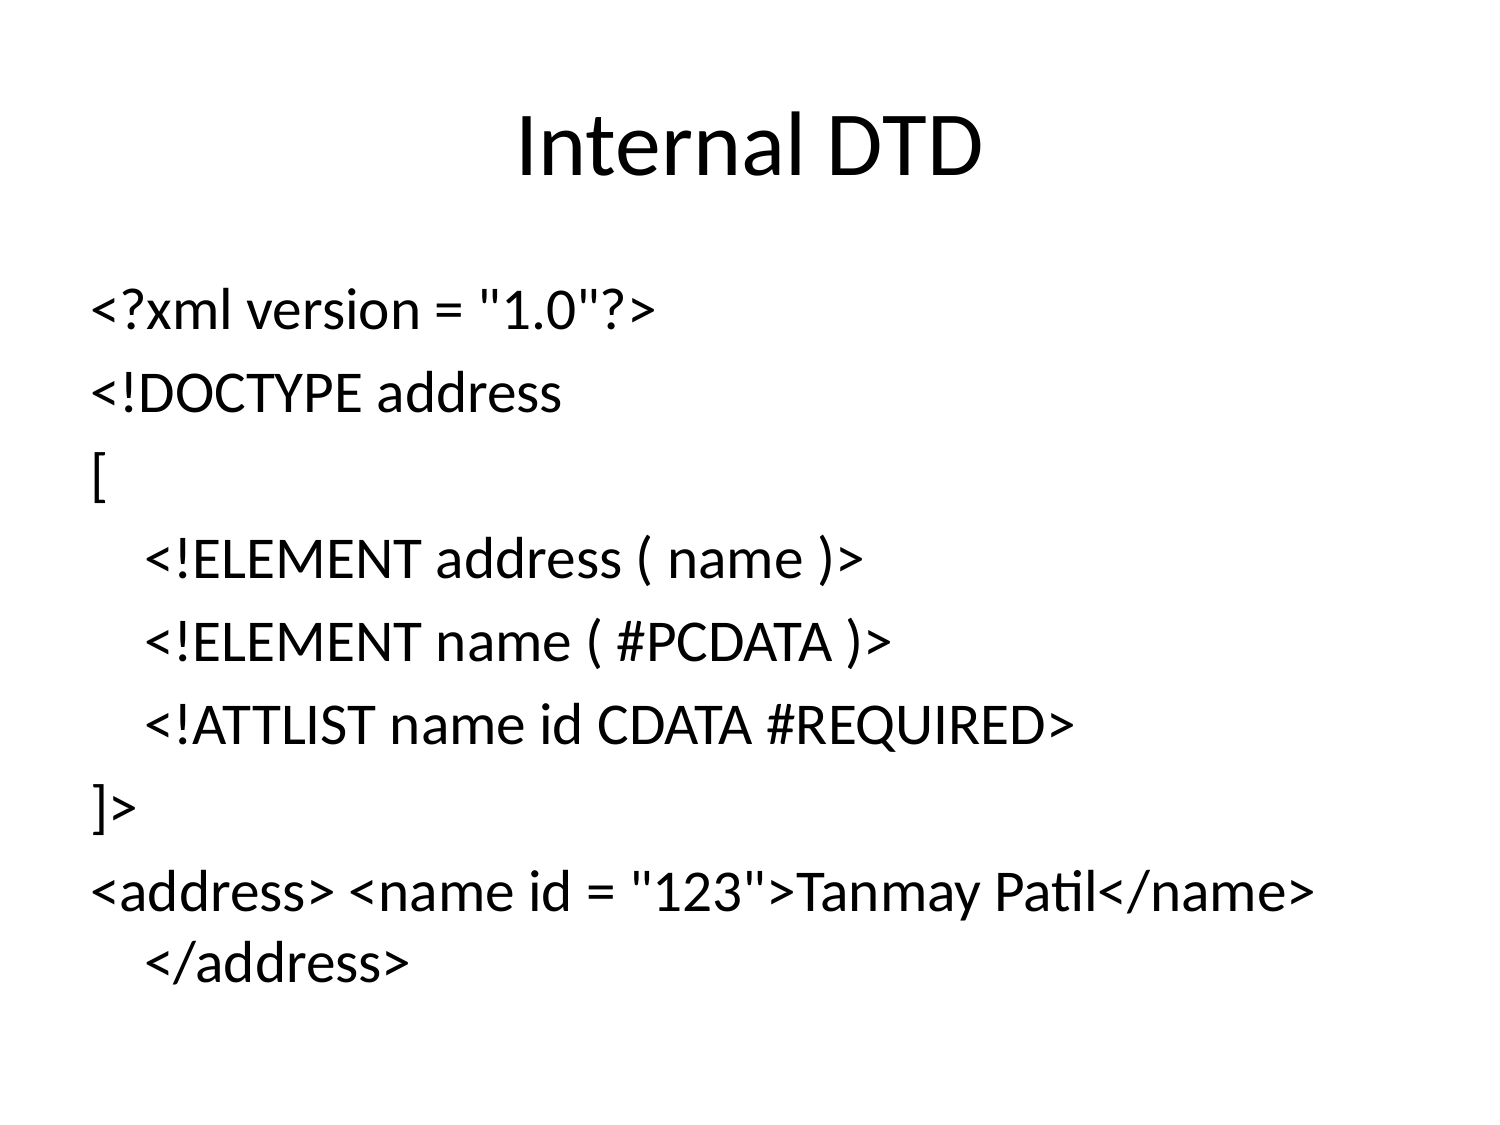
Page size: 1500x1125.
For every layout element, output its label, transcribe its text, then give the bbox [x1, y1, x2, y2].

title Internal DTD [75, 45, 1425, 233]
list <?xml version = "1.0"?> <!DOCTYPE address [ <!ELEMENT address ( name )> <!ELEMENT name ( #PCDATA )> <!ATTLIST name id CDATA #REQUIRED> ]> <address> <name id = "123">Tanmay Patil</name> </address> [75, 262, 1425, 1005]
